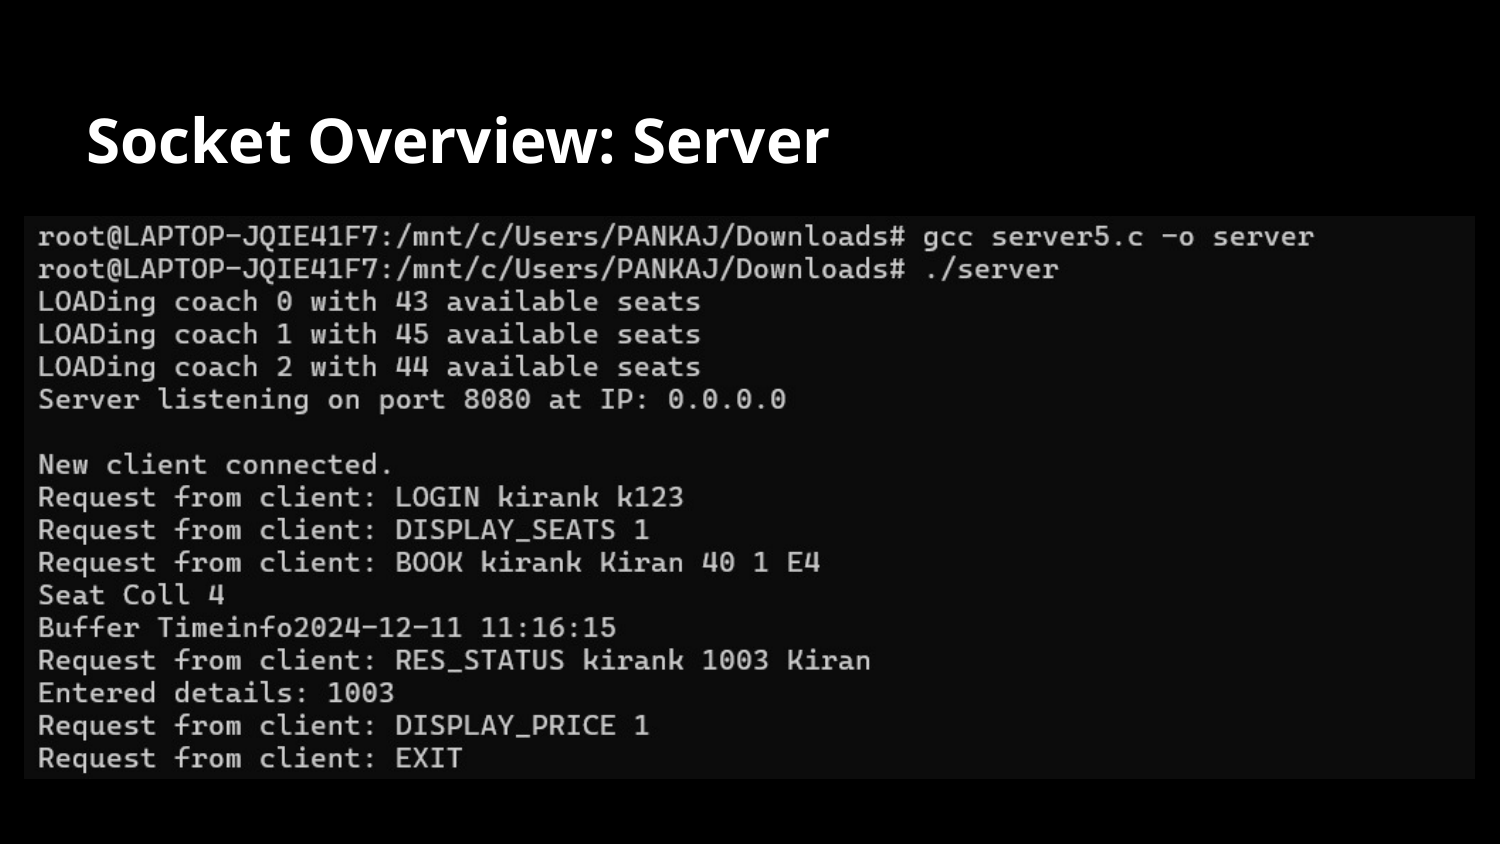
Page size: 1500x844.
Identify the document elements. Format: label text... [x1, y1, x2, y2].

title Socket Overview: Server [71, 87, 1433, 192]
picture [24, 216, 1476, 780]
